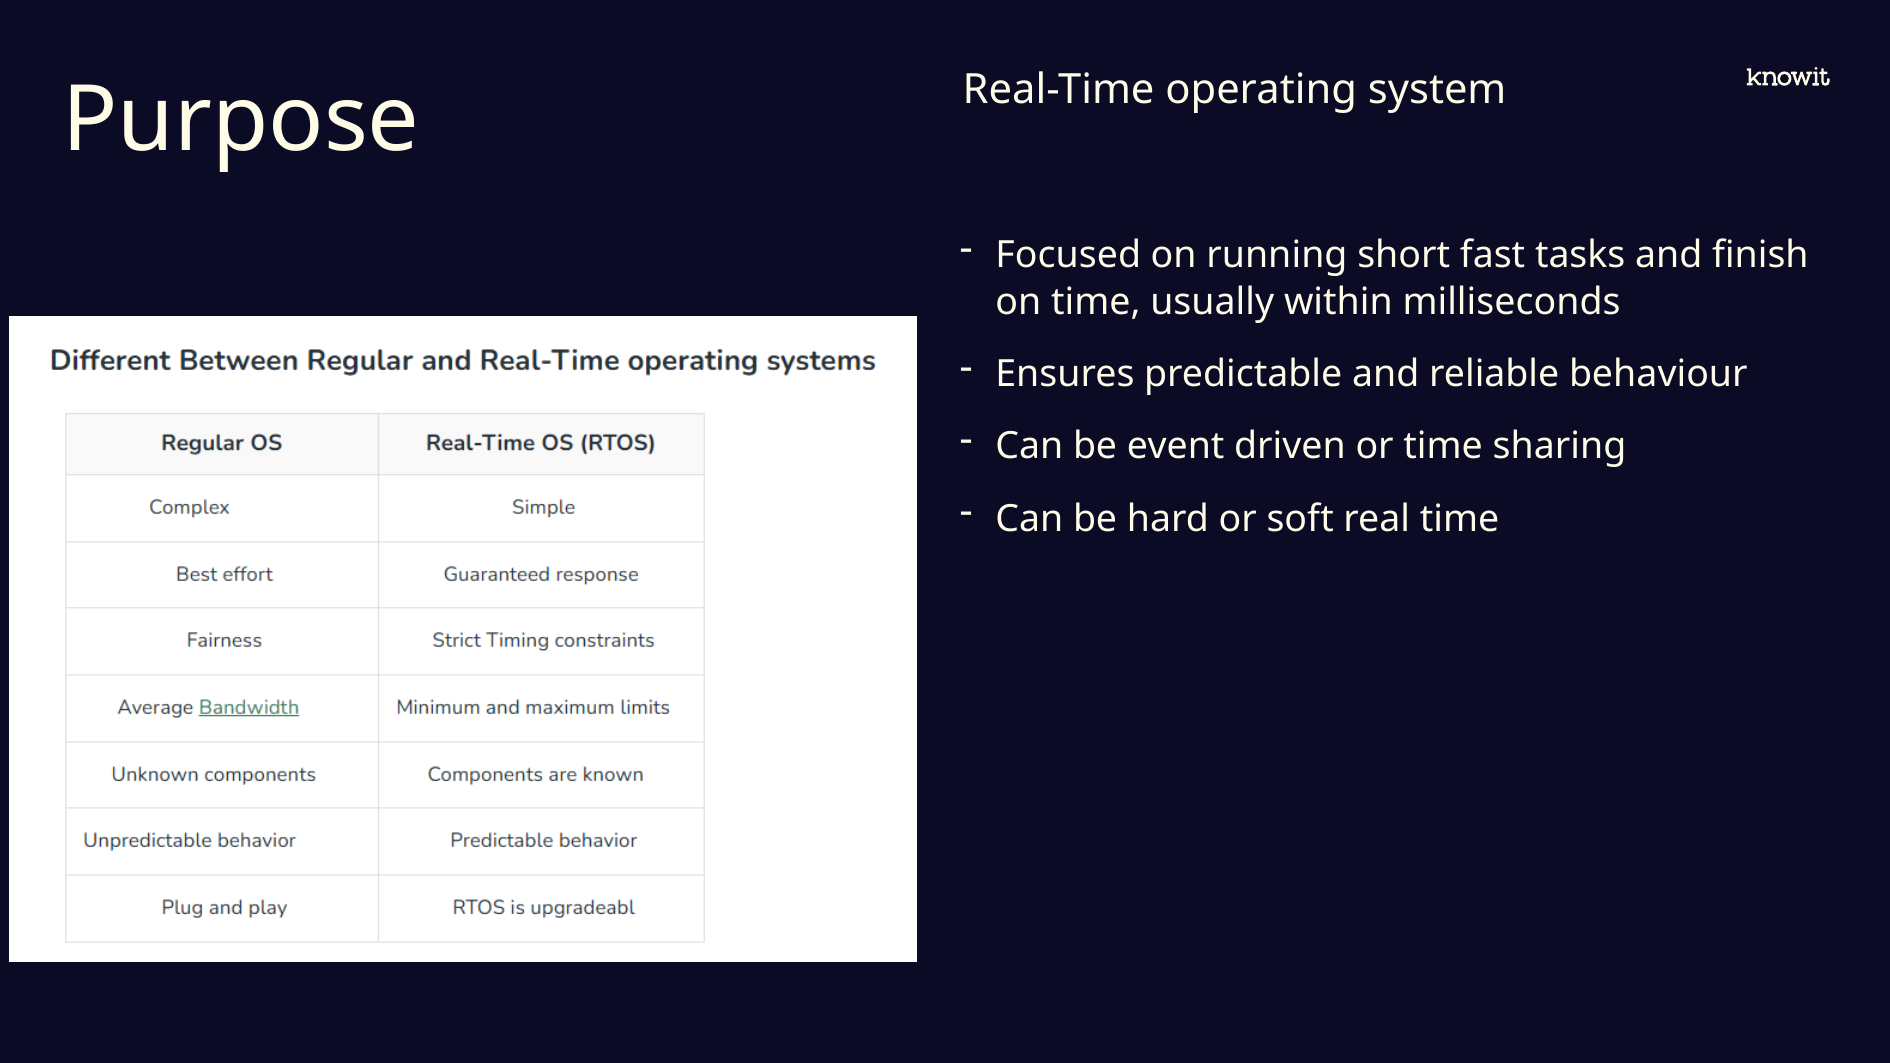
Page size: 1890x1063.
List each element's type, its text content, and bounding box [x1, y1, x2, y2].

picture [9, 316, 917, 962]
list Focused on running short fast tasks and finish on time, usually within milliseconds Ensures predictable and reliable behaviour Can be event driven or time sharing Can be hard or soft real time [959, 227, 1828, 1004]
title Purpose [62, 59, 931, 171]
list Real-Time operating system [962, 59, 1530, 109]
